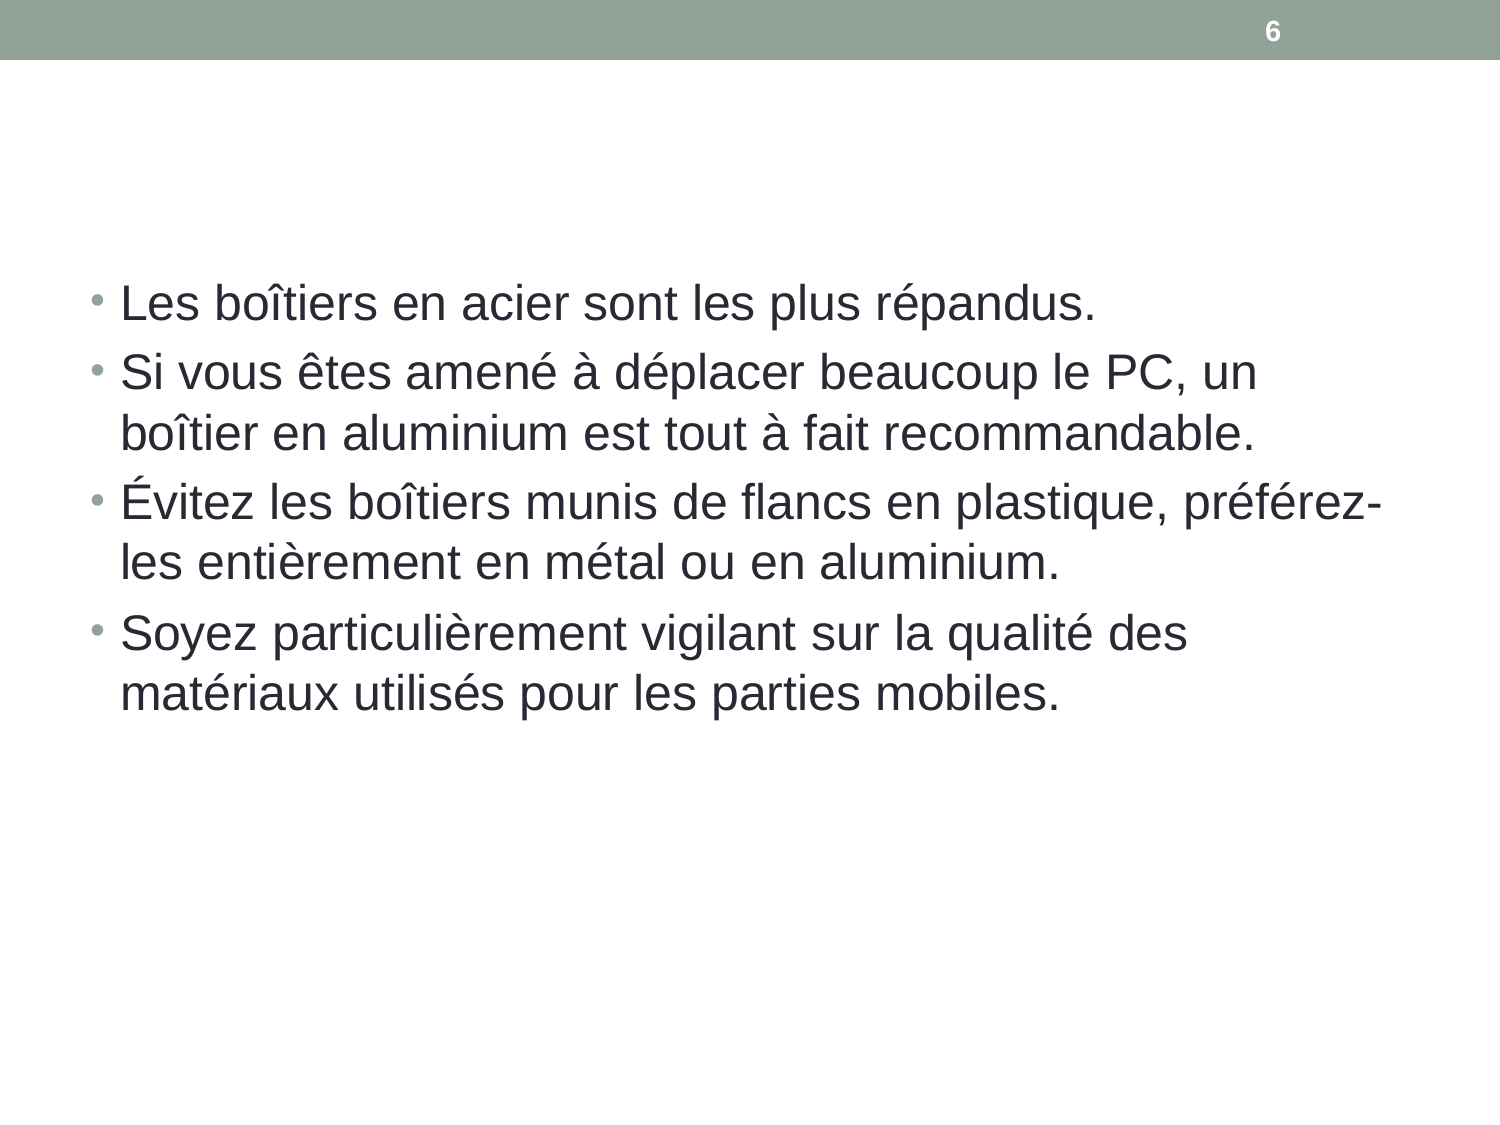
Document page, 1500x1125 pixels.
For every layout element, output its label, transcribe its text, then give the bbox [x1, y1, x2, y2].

slide_number 6 [1250, 3, 1425, 57]
list Les boîtiers en acier sont les plus répandus. Si vous êtes amené à déplacer beaucoup le PC, un boîtier en aluminium est tout à fait recommandable. Évitez les boîtiers munis de flancs en plastique, préférez-les entièrement en métal ou en aluminium. Soyez particulièrement vigilant sur la qualité des matériaux utilisés pour les parties mobiles. [75, 262, 1425, 1063]
